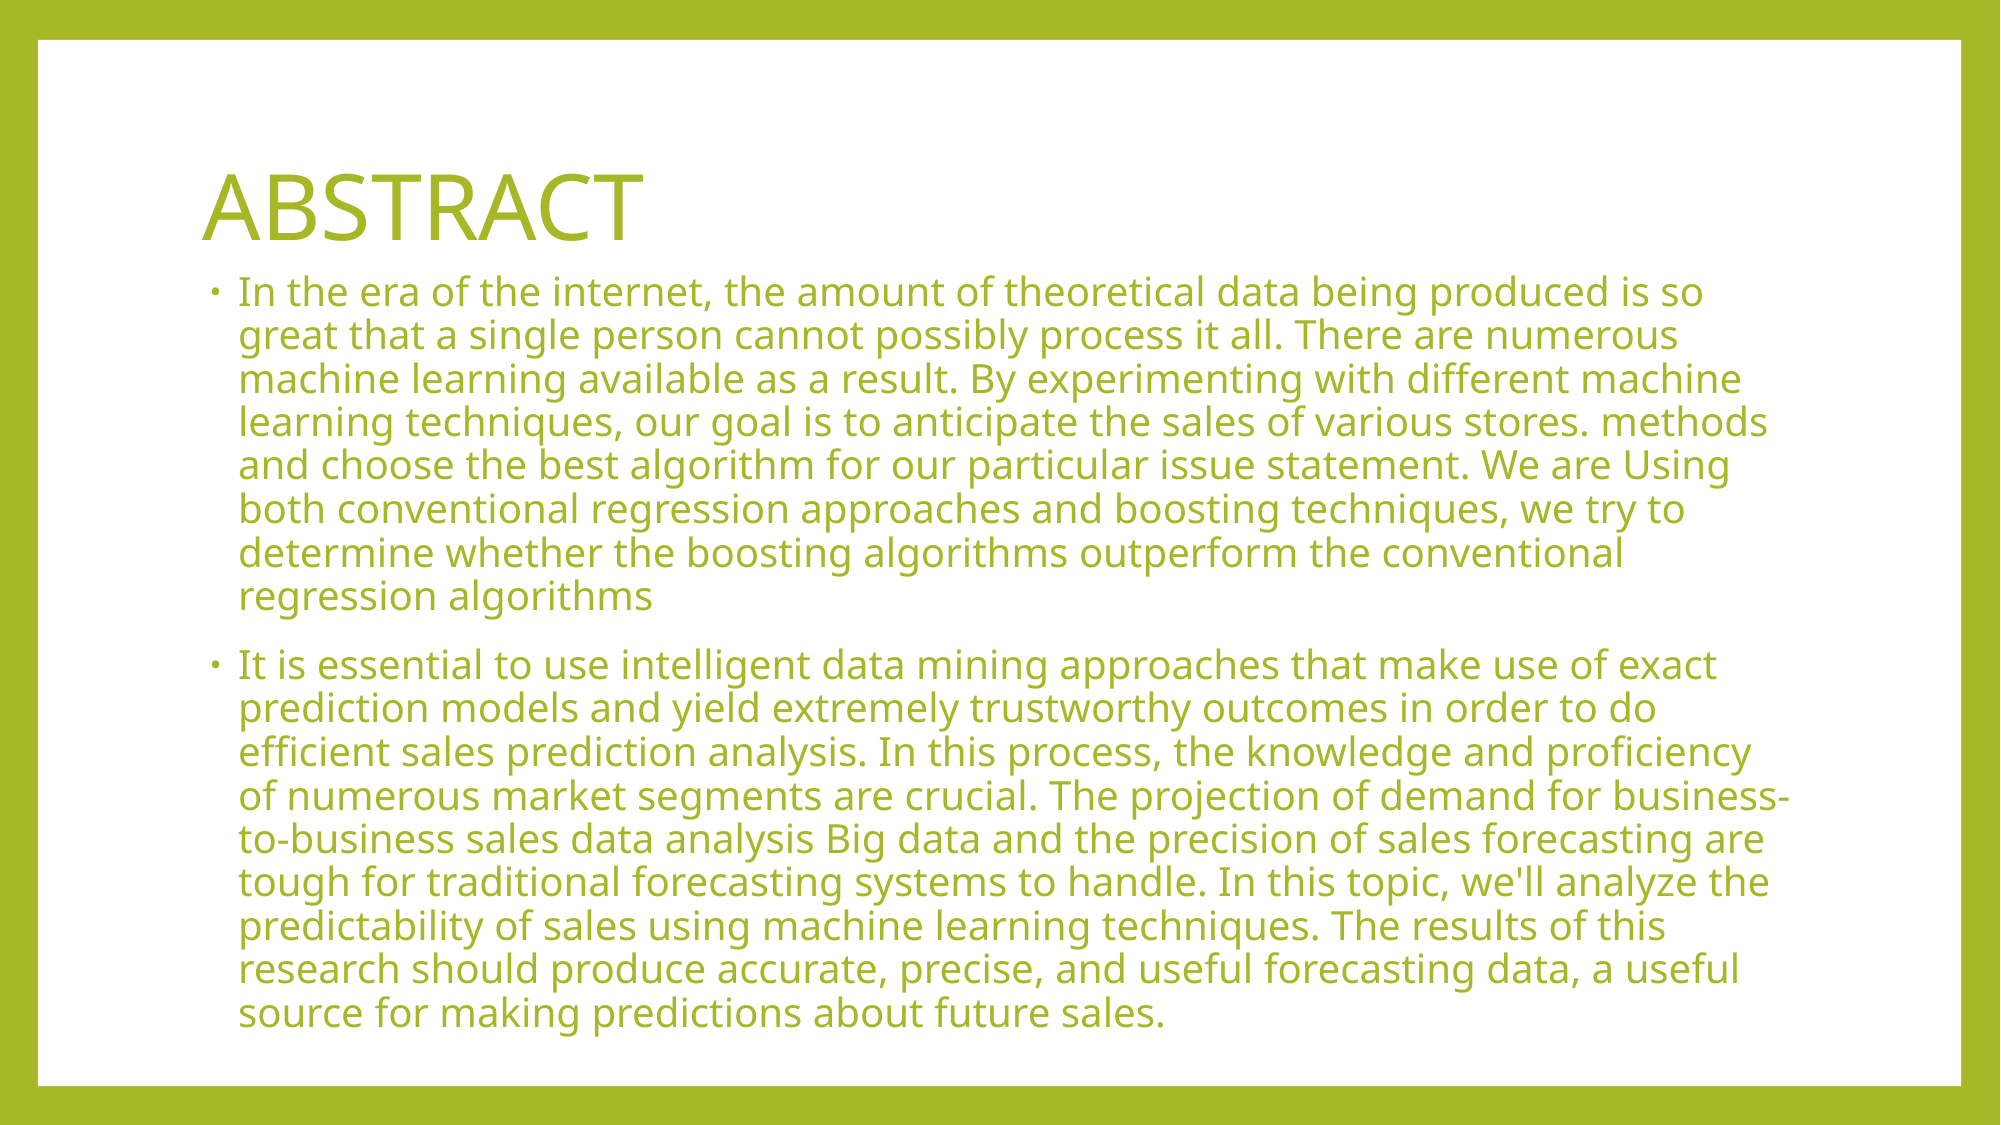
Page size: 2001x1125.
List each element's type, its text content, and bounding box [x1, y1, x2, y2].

title ABSTRACT [187, 99, 1808, 263]
list In the era of the internet, the amount of theoretical data being produced is so great that a single person cannot possibly process it all. There are numerous machine learning available as a result. By experimenting with different machine learning techniques, our goal is to anticipate the sales of various stores. methods and choose the best algorithm for our particular issue statement. We are Using both conventional regression approaches and boosting techniques, we try to determine whether the boosting algorithms outperform the conventional regression algorithms It is essential to use intelligent data mining approaches that make use of exact prediction models and yield extremely trustworthy outcomes in order to do efficient sales prediction analysis. In this process, the knowledge and proficiency of numerous market segments are crucial. The projection of demand for business-to-business sales data analysis Big data and the precision of sales forecasting are tough for traditional forecasting systems to handle. In this topic, we'll analyze the predictability of sales using machine learning techniques. The results of this research should produce accurate, precise, and useful forecasting data, a useful source for making predictions about future sales. [187, 263, 1808, 1050]
